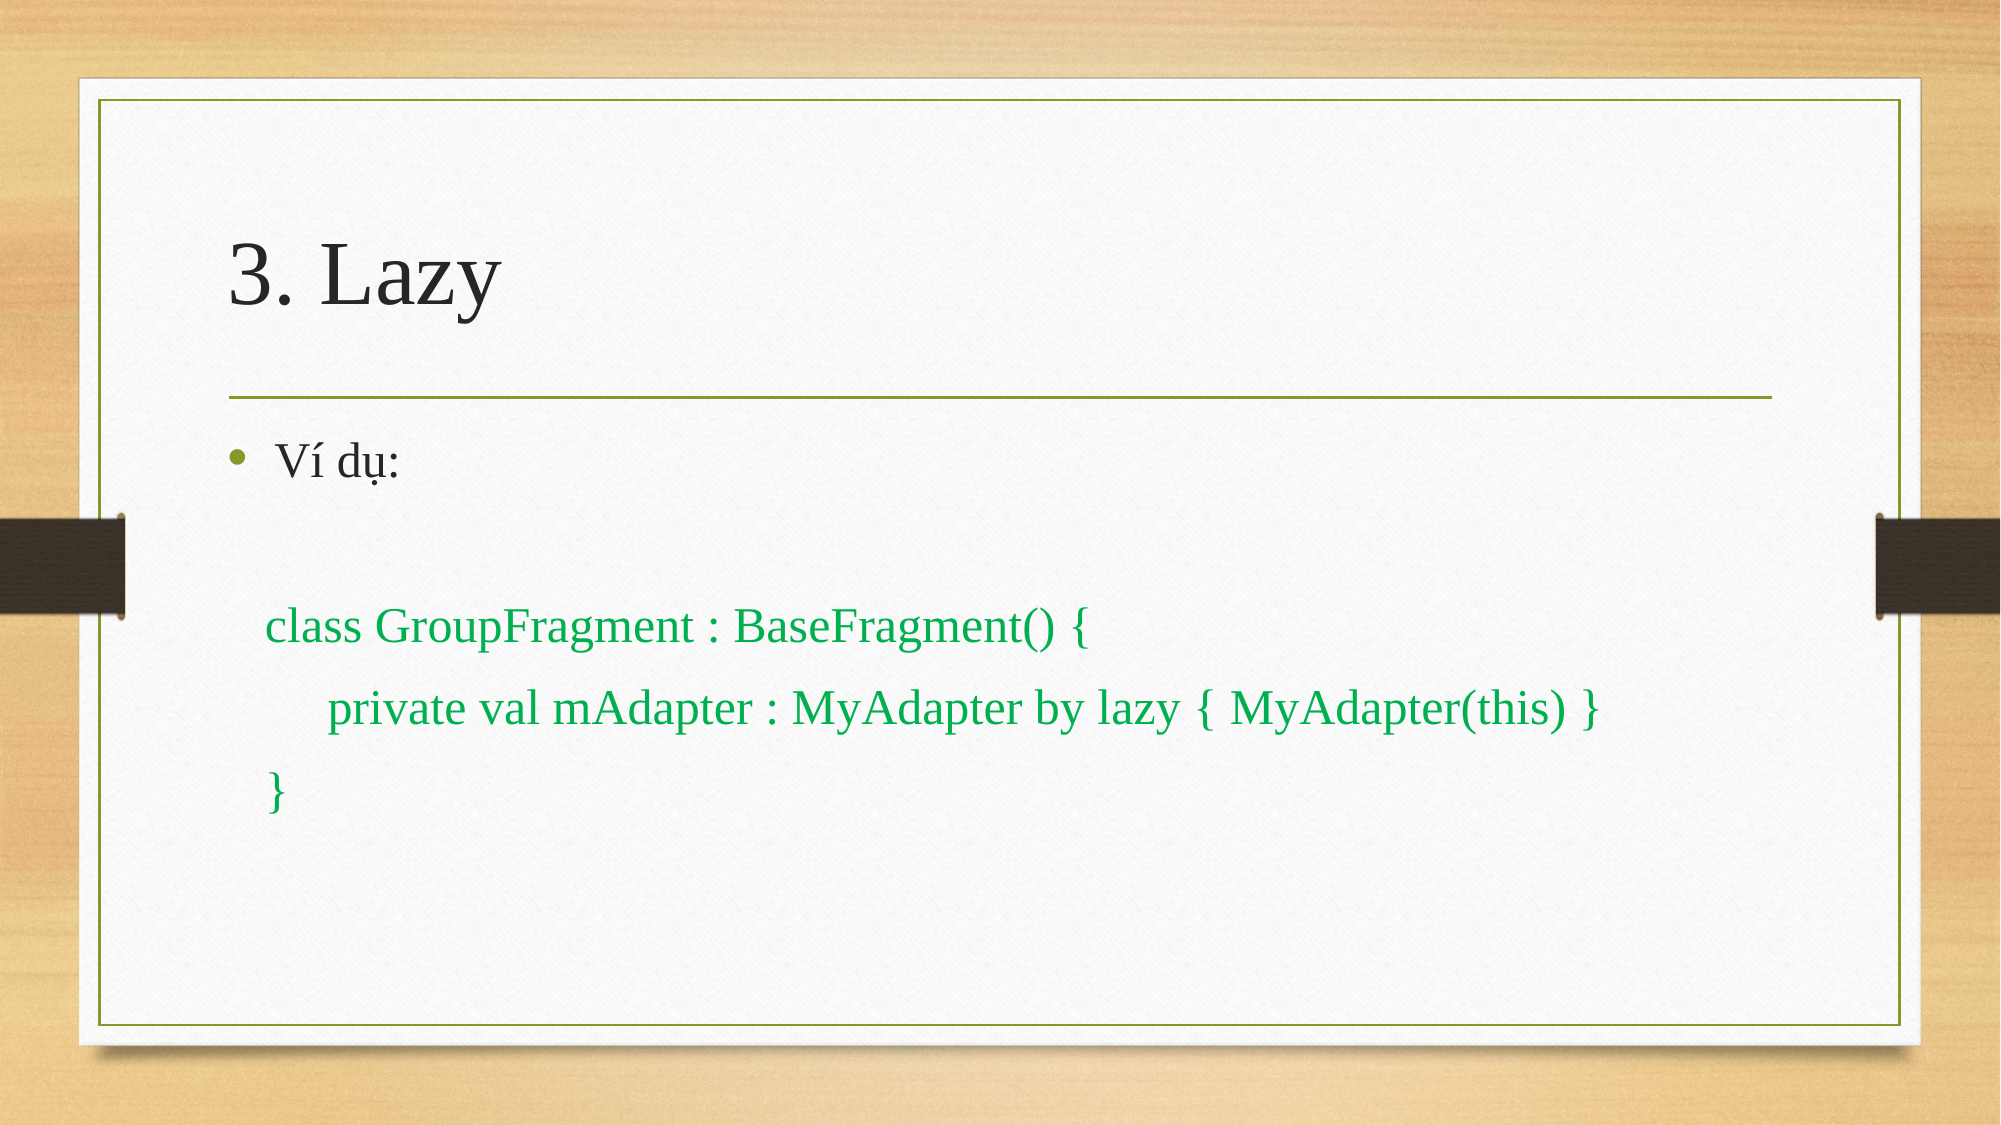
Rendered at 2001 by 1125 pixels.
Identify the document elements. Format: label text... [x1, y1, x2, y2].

title 3. Lazy [212, 161, 1788, 375]
list Ví dụ: class GroupFragment : BaseFragment() { private val mAdapter : MyAdapter by lazy { MyAdapter(this) } } [212, 419, 1788, 964]
picture [0, 0, 2001, 1125]
